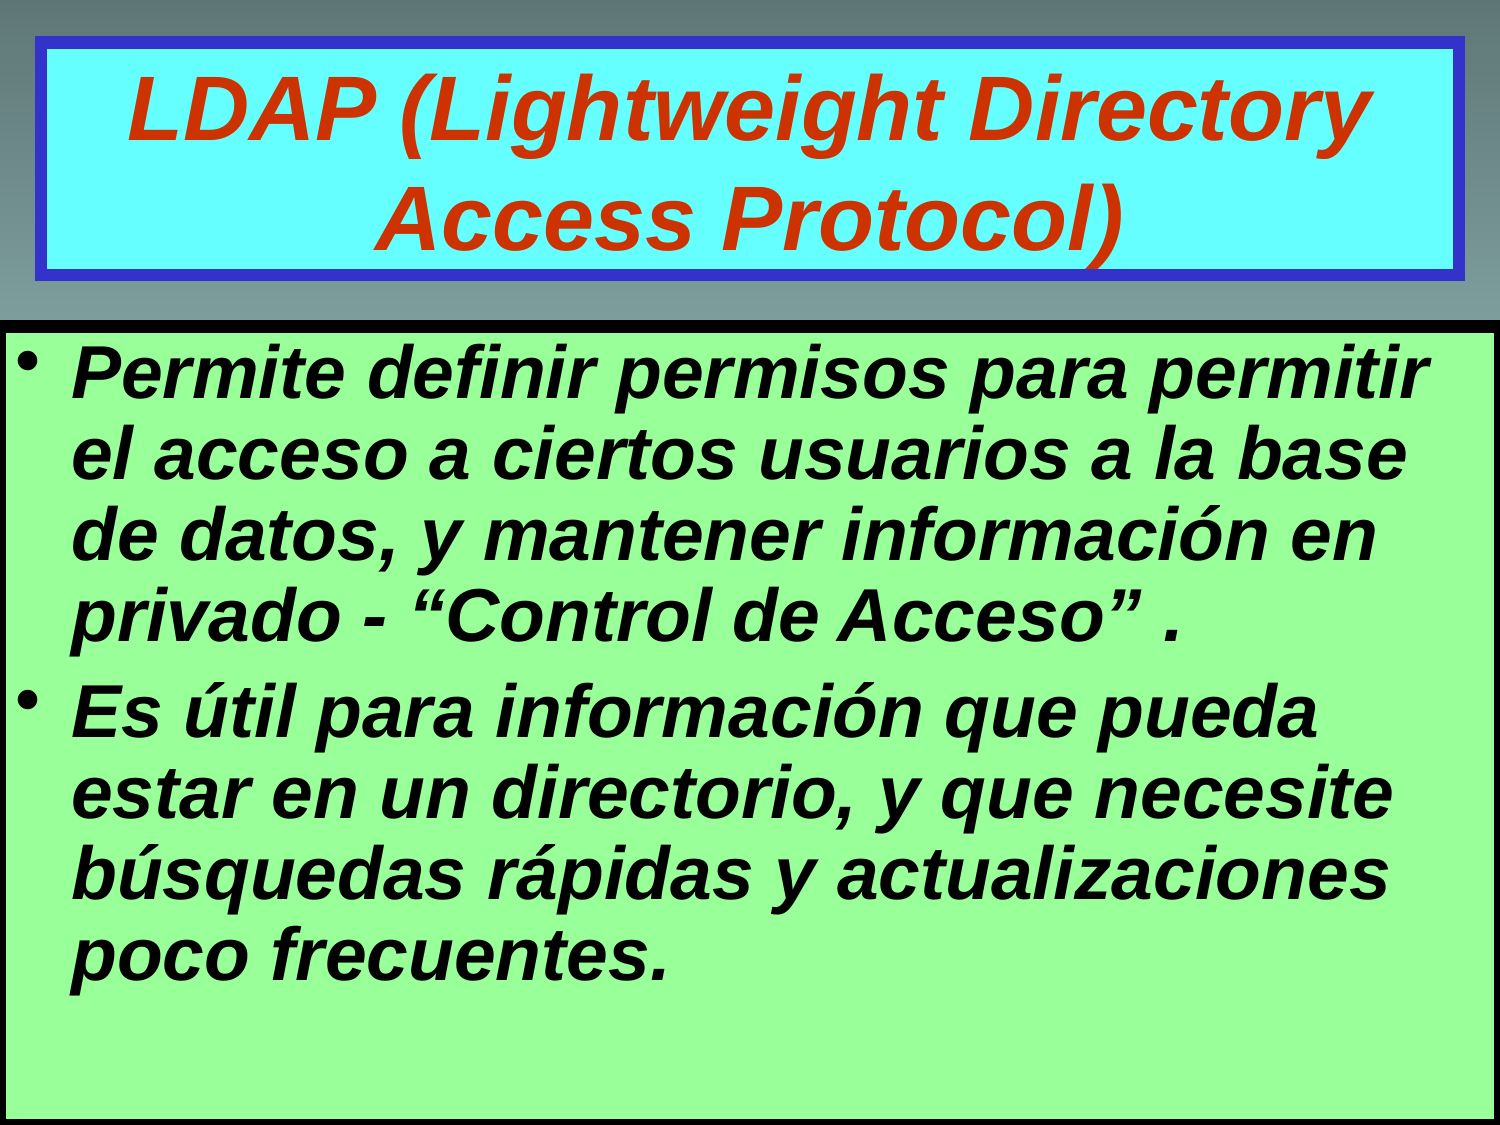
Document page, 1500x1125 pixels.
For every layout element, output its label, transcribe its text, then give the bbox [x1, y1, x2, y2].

list Permite definir permisos para permitir el acceso a ciertos usuarios a la base de datos, y mantener información en privado - “Control de Acceso” . Es útil para información que pueda estar en un directorio, y que necesite búsquedas rápidas y actualizaciones poco frecuentes. [0, 326, 1500, 1125]
title LDAP (Lightweight Directory Access Protocol) [40, 42, 1460, 276]
